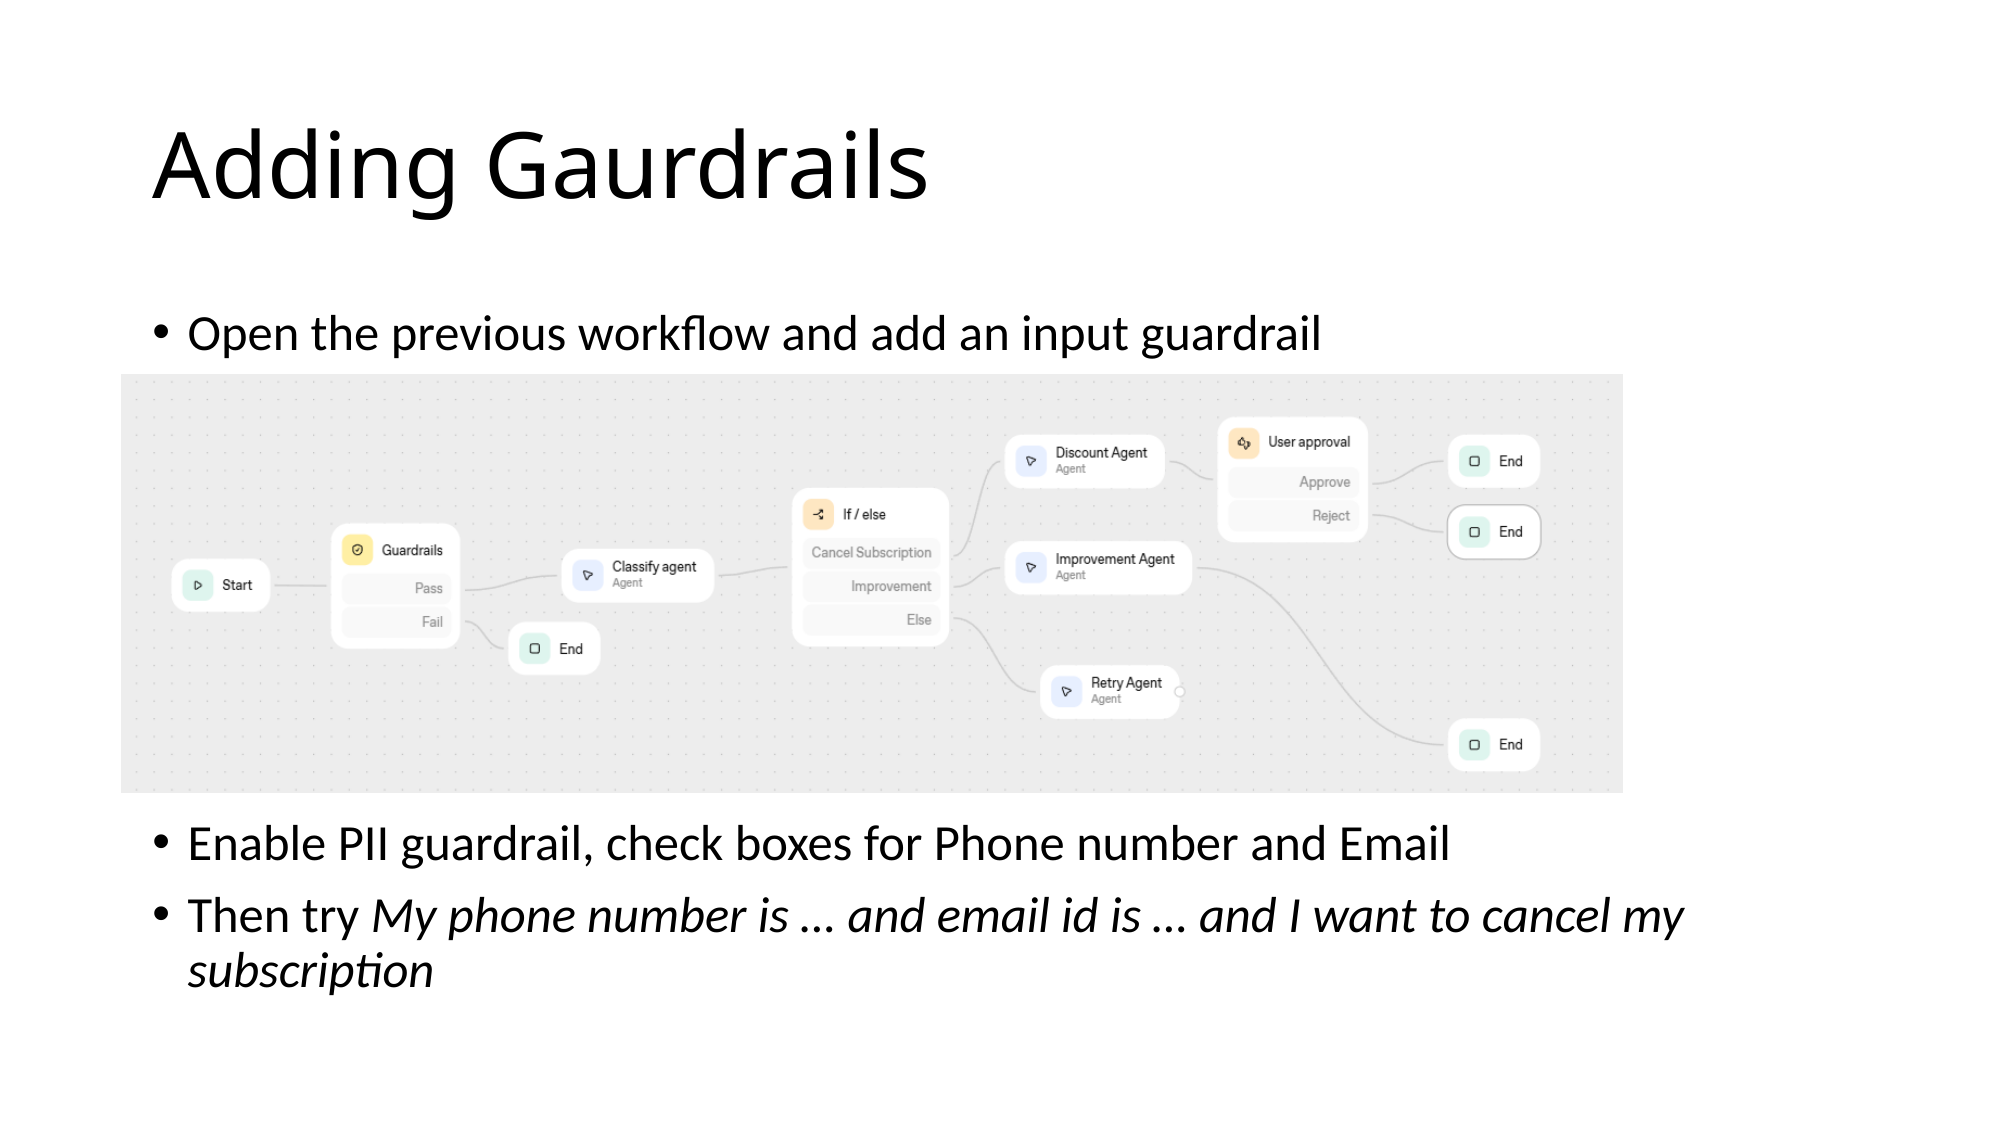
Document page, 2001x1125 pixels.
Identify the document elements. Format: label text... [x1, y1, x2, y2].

list Open the previous workflow and add an input guardrail Enable PII guardrail, check boxes for Phone number and Email Then try My phone number is … and email id is … and I want to cancel my subscription [137, 299, 1863, 1014]
picture [121, 374, 1623, 793]
title Adding Gaurdrails [137, 59, 1863, 278]
